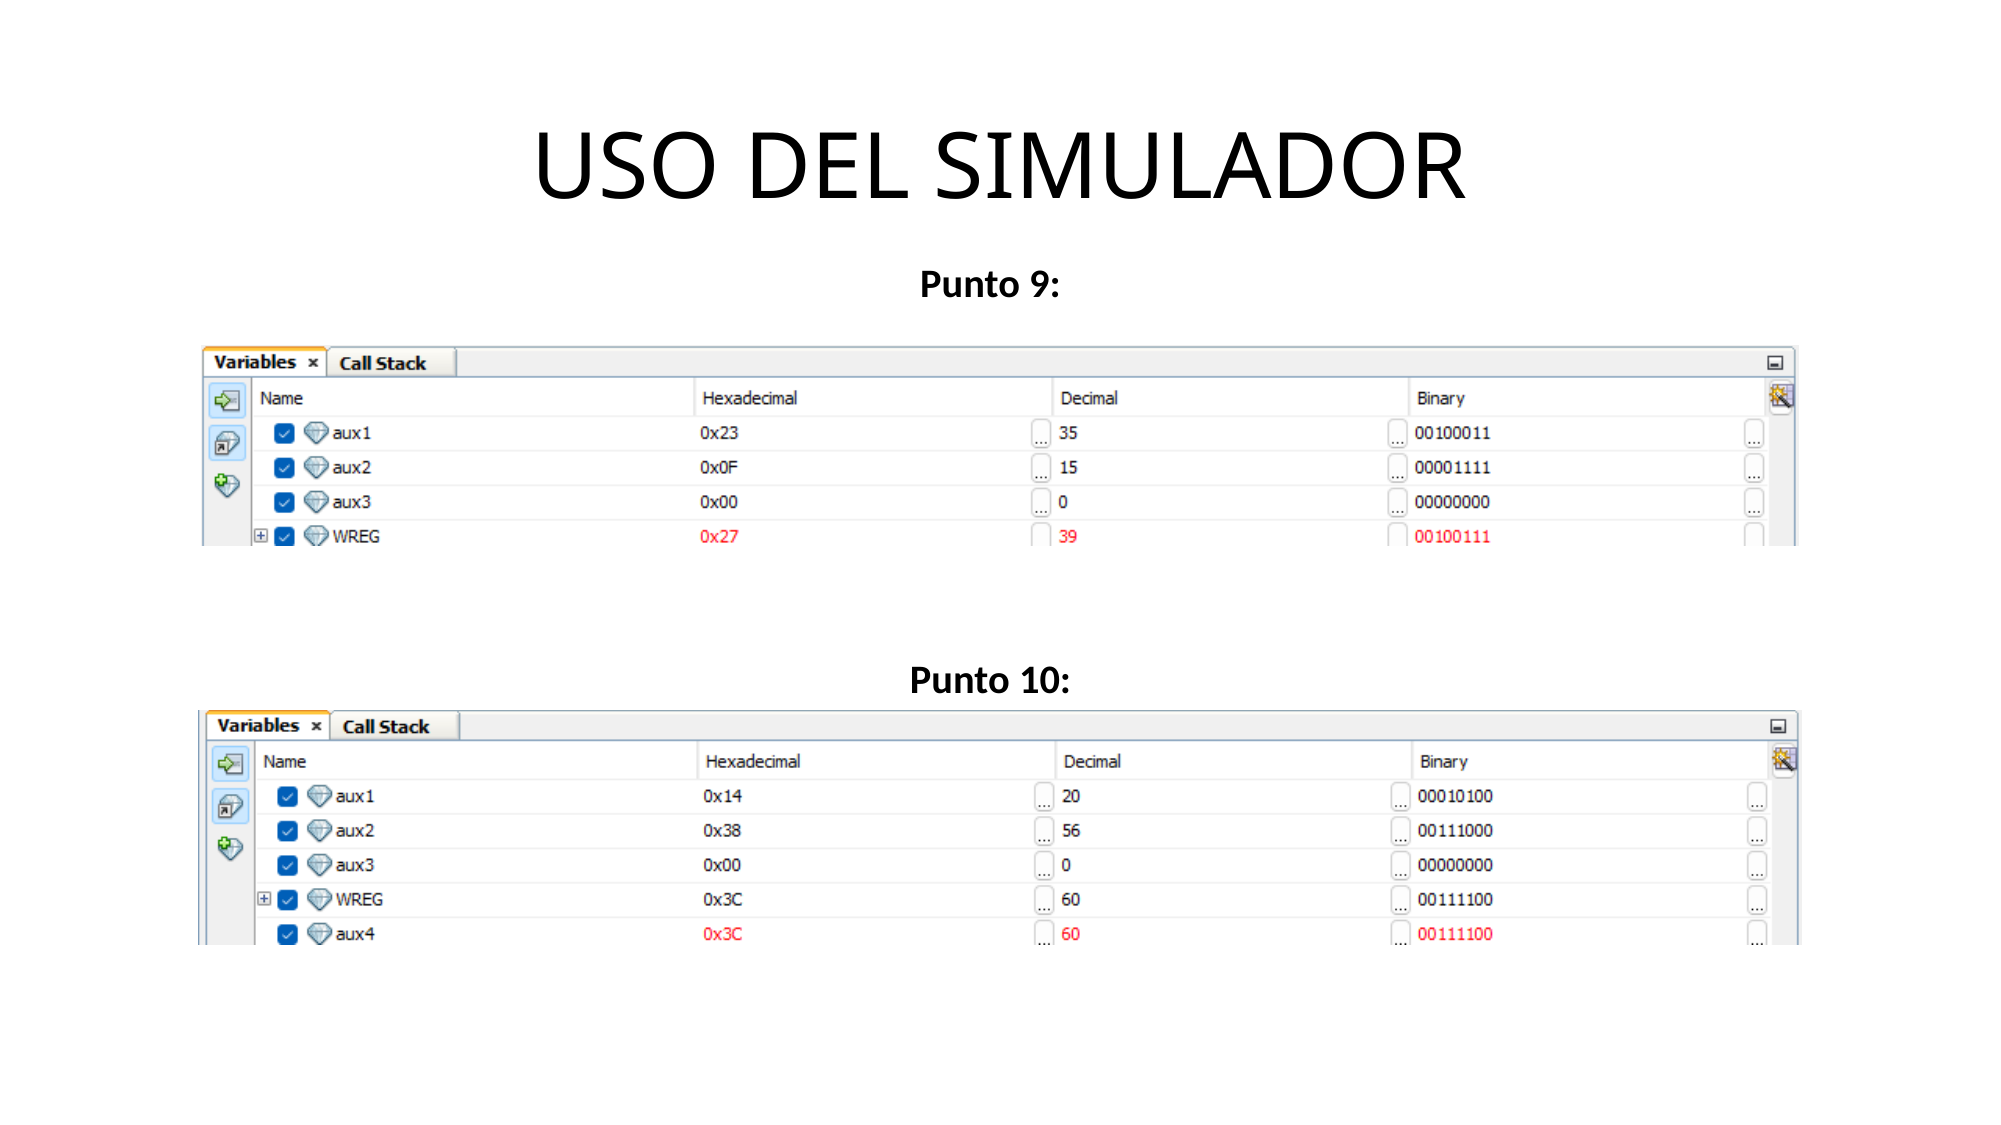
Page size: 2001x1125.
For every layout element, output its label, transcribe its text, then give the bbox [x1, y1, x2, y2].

title USO DEL SIMULADOR [137, 59, 1863, 278]
text_box Punto 10: [132, 651, 1858, 710]
picture [201, 345, 1799, 546]
list Punto 9: [132, 255, 1858, 315]
picture [198, 710, 1802, 945]
